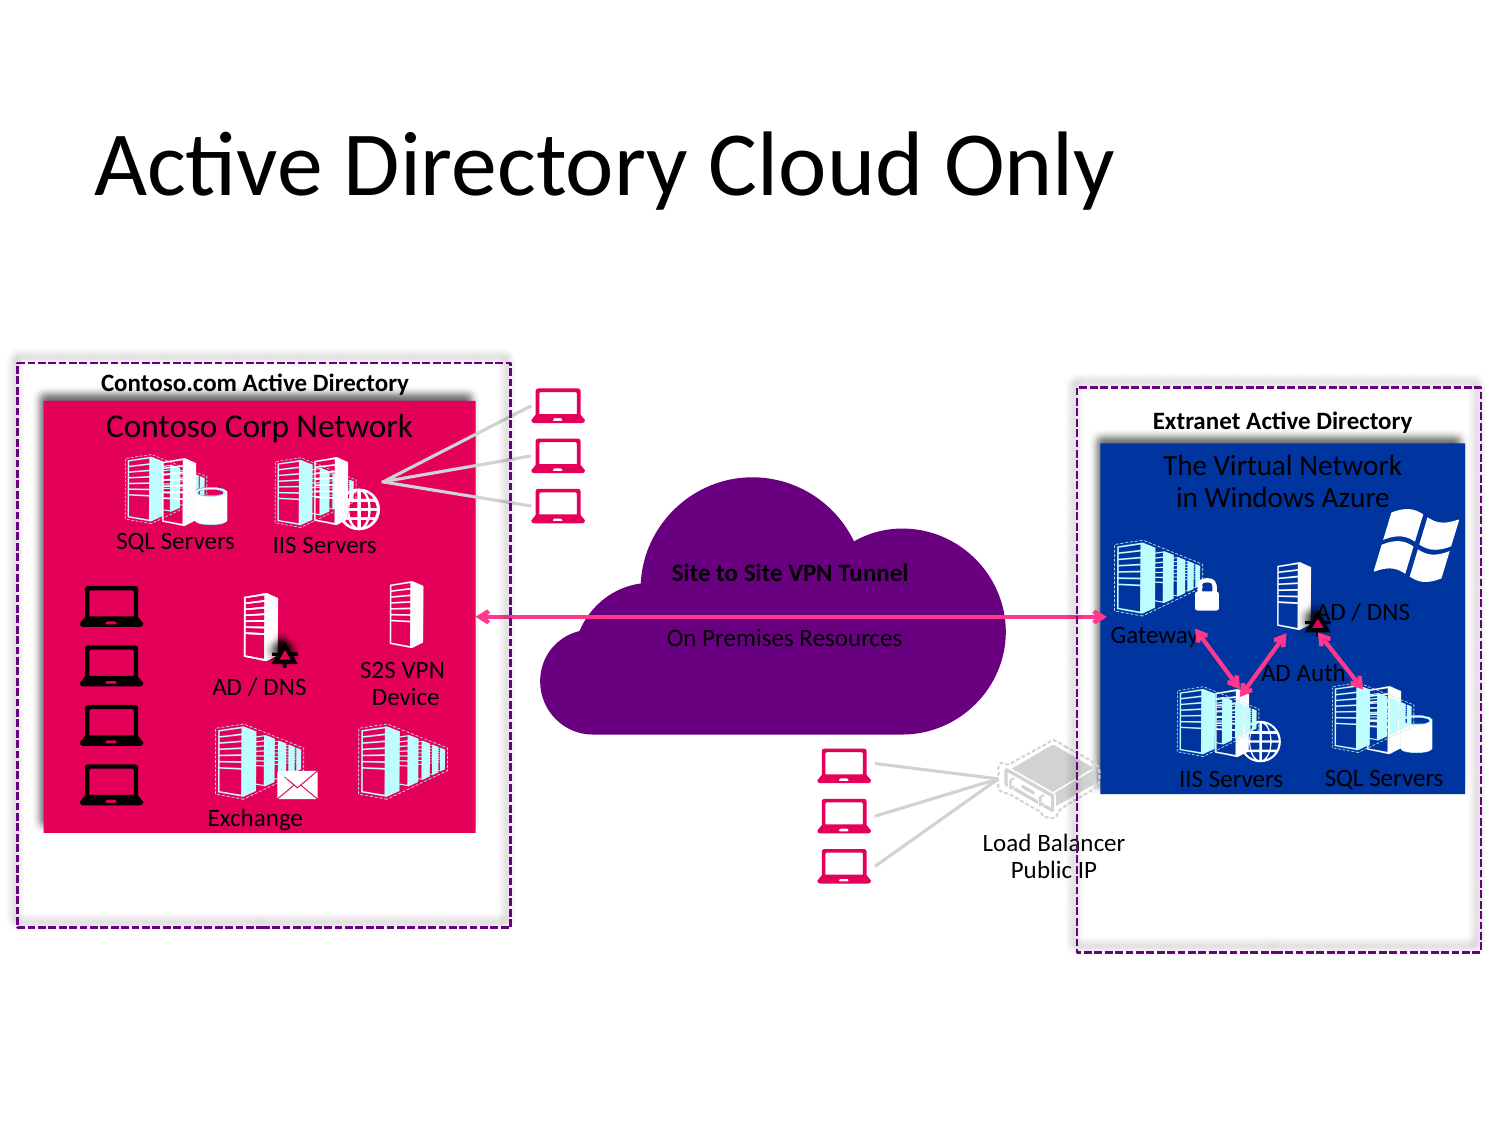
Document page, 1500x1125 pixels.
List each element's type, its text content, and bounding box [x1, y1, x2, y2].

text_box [17, 362, 1482, 953]
title Active Directory Cloud Only [0, 43, 1500, 274]
